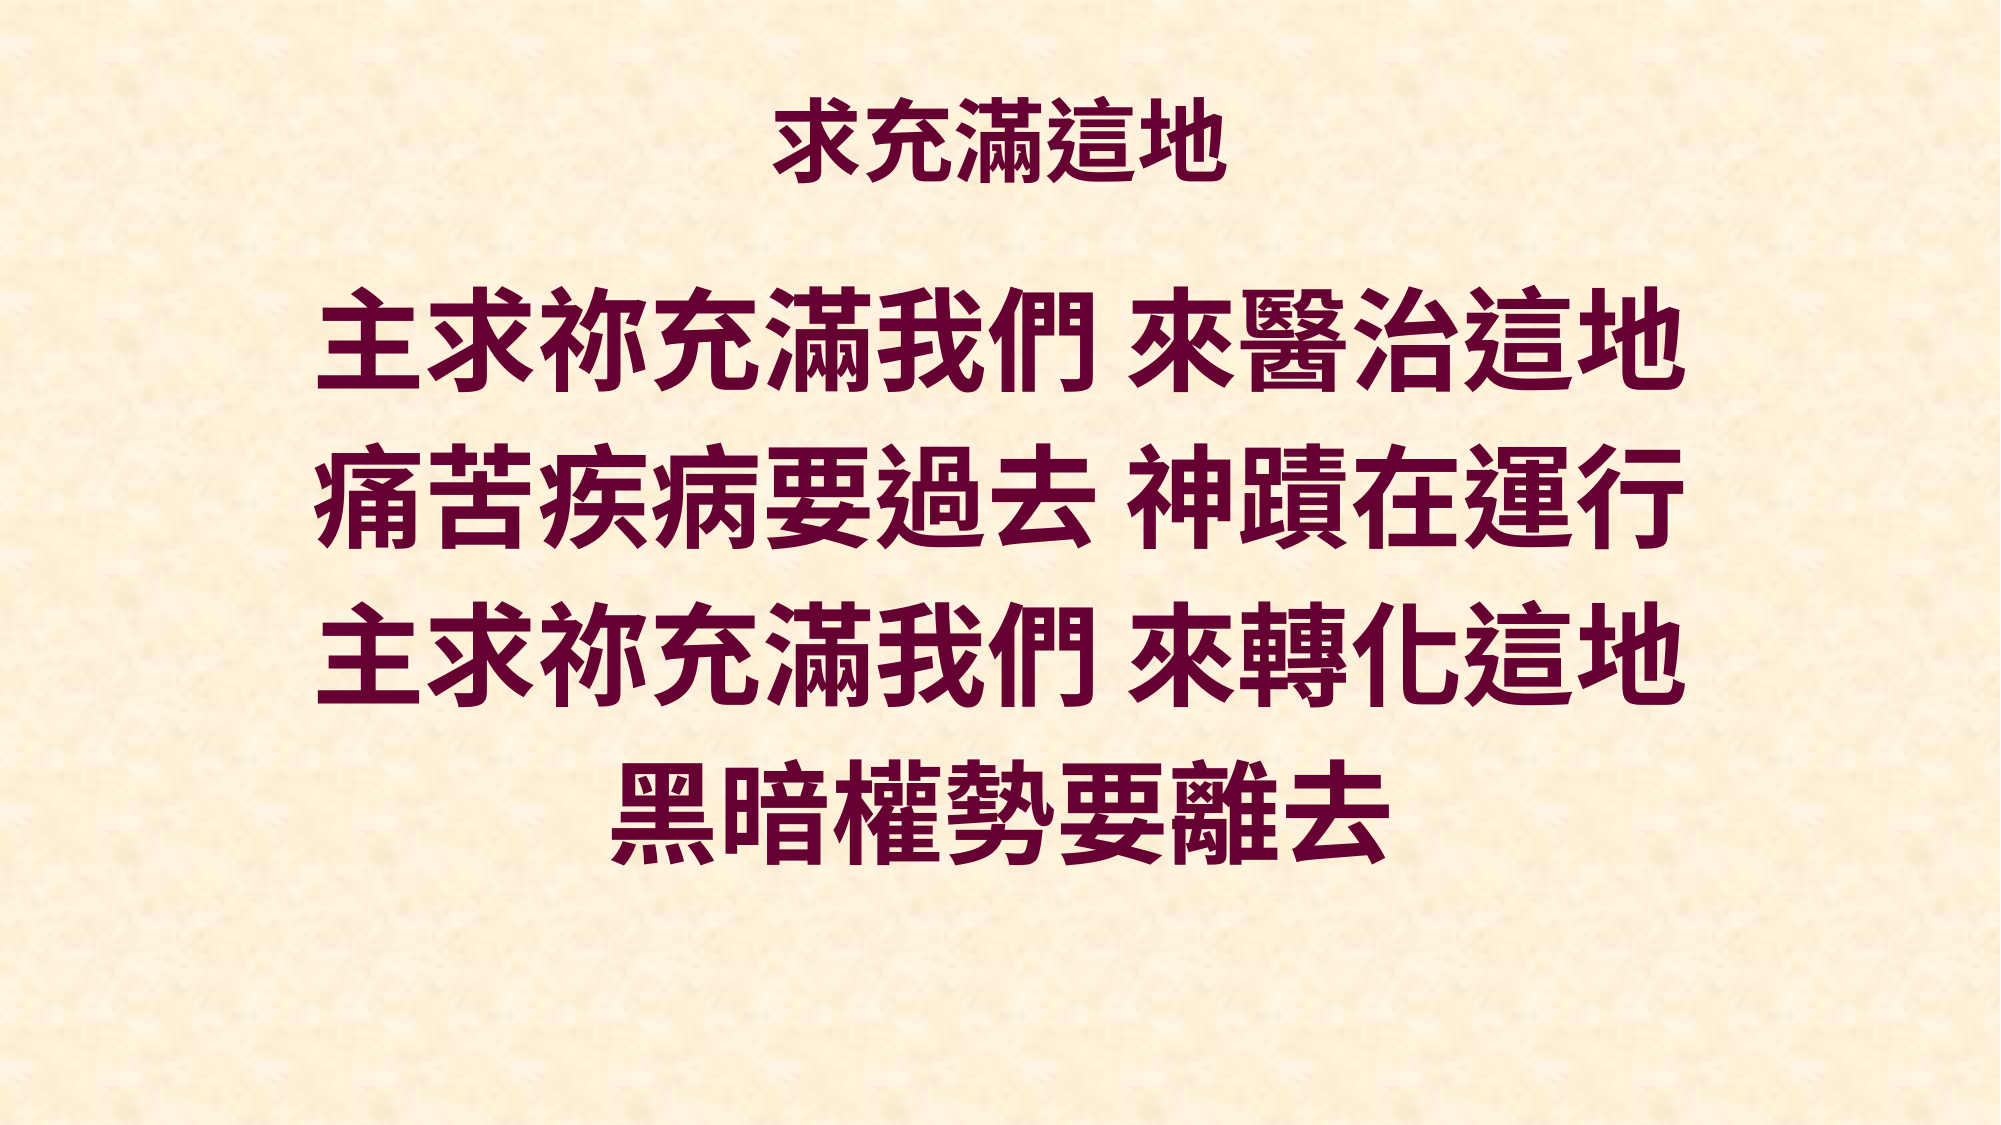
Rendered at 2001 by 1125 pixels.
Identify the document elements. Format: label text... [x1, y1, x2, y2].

picture [0, 0, 2001, 1125]
title 求充滿這地 [99, 45, 1900, 233]
list 主求祢充滿我們 來醫治這地 痛苦疾病要過去 神蹟在運行 主求祢充滿我們 來轉化這地 黑暗權勢要離去 [249, 262, 1750, 1125]
